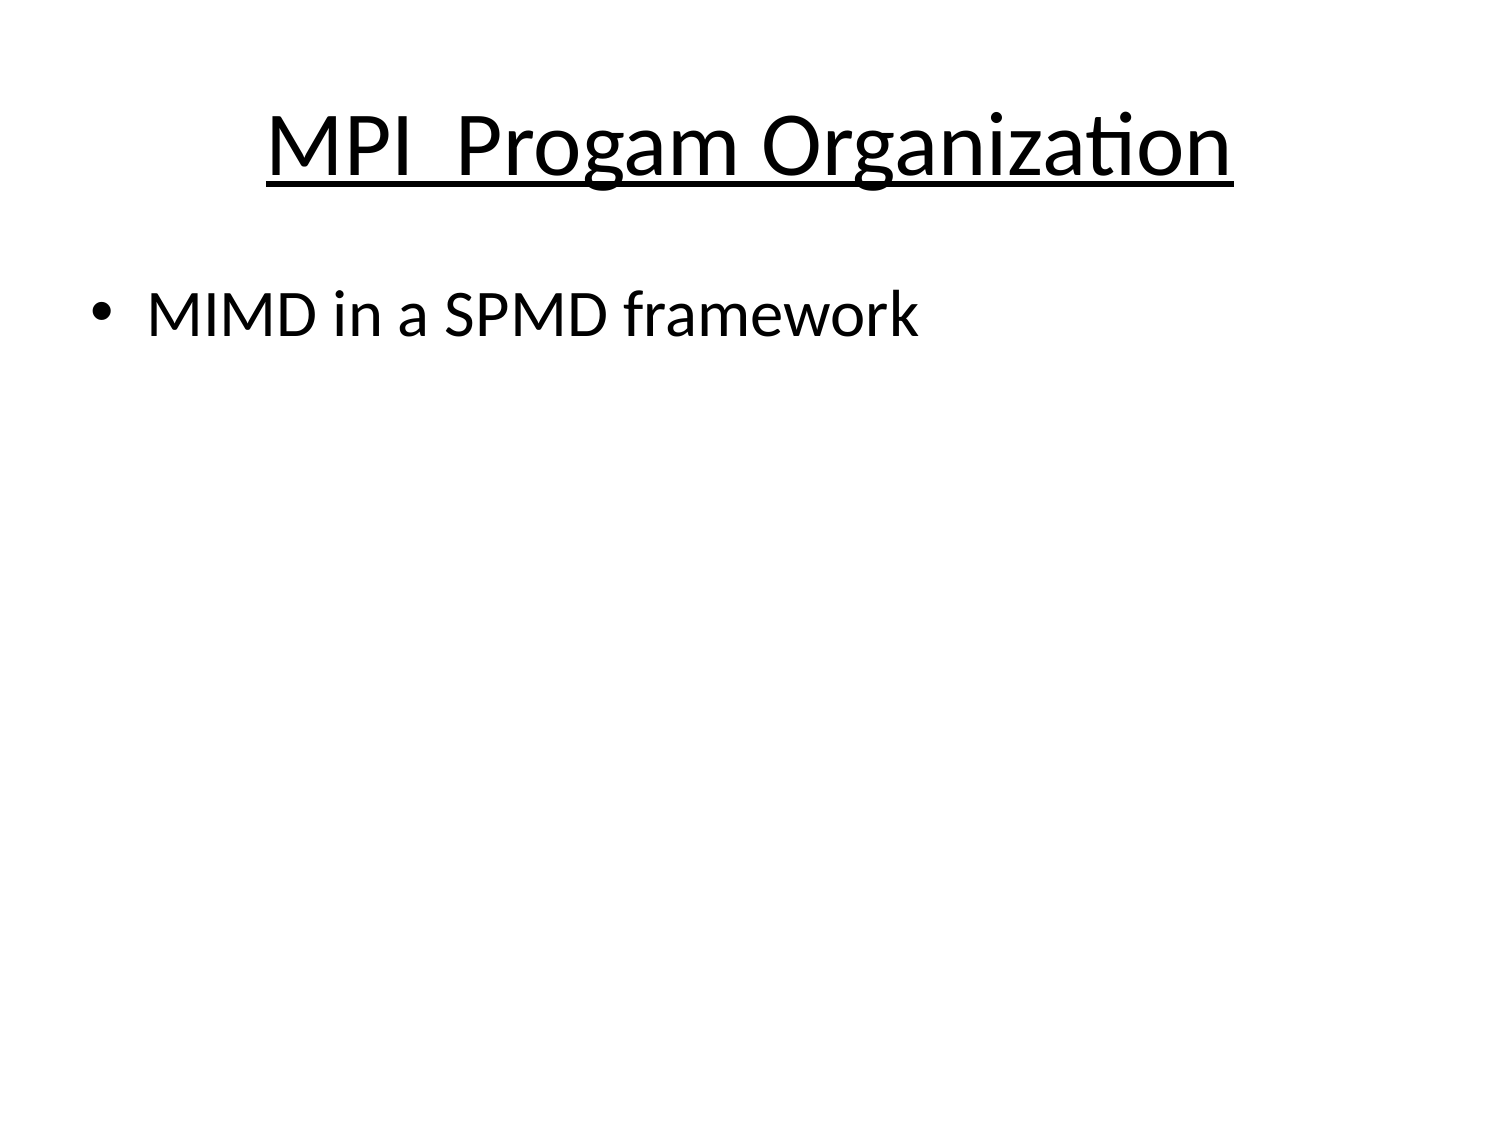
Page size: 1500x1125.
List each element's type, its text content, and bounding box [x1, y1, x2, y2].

title MPI Progam Organization [75, 45, 1425, 233]
list MIMD in a SPMD framework [75, 262, 1425, 1005]
